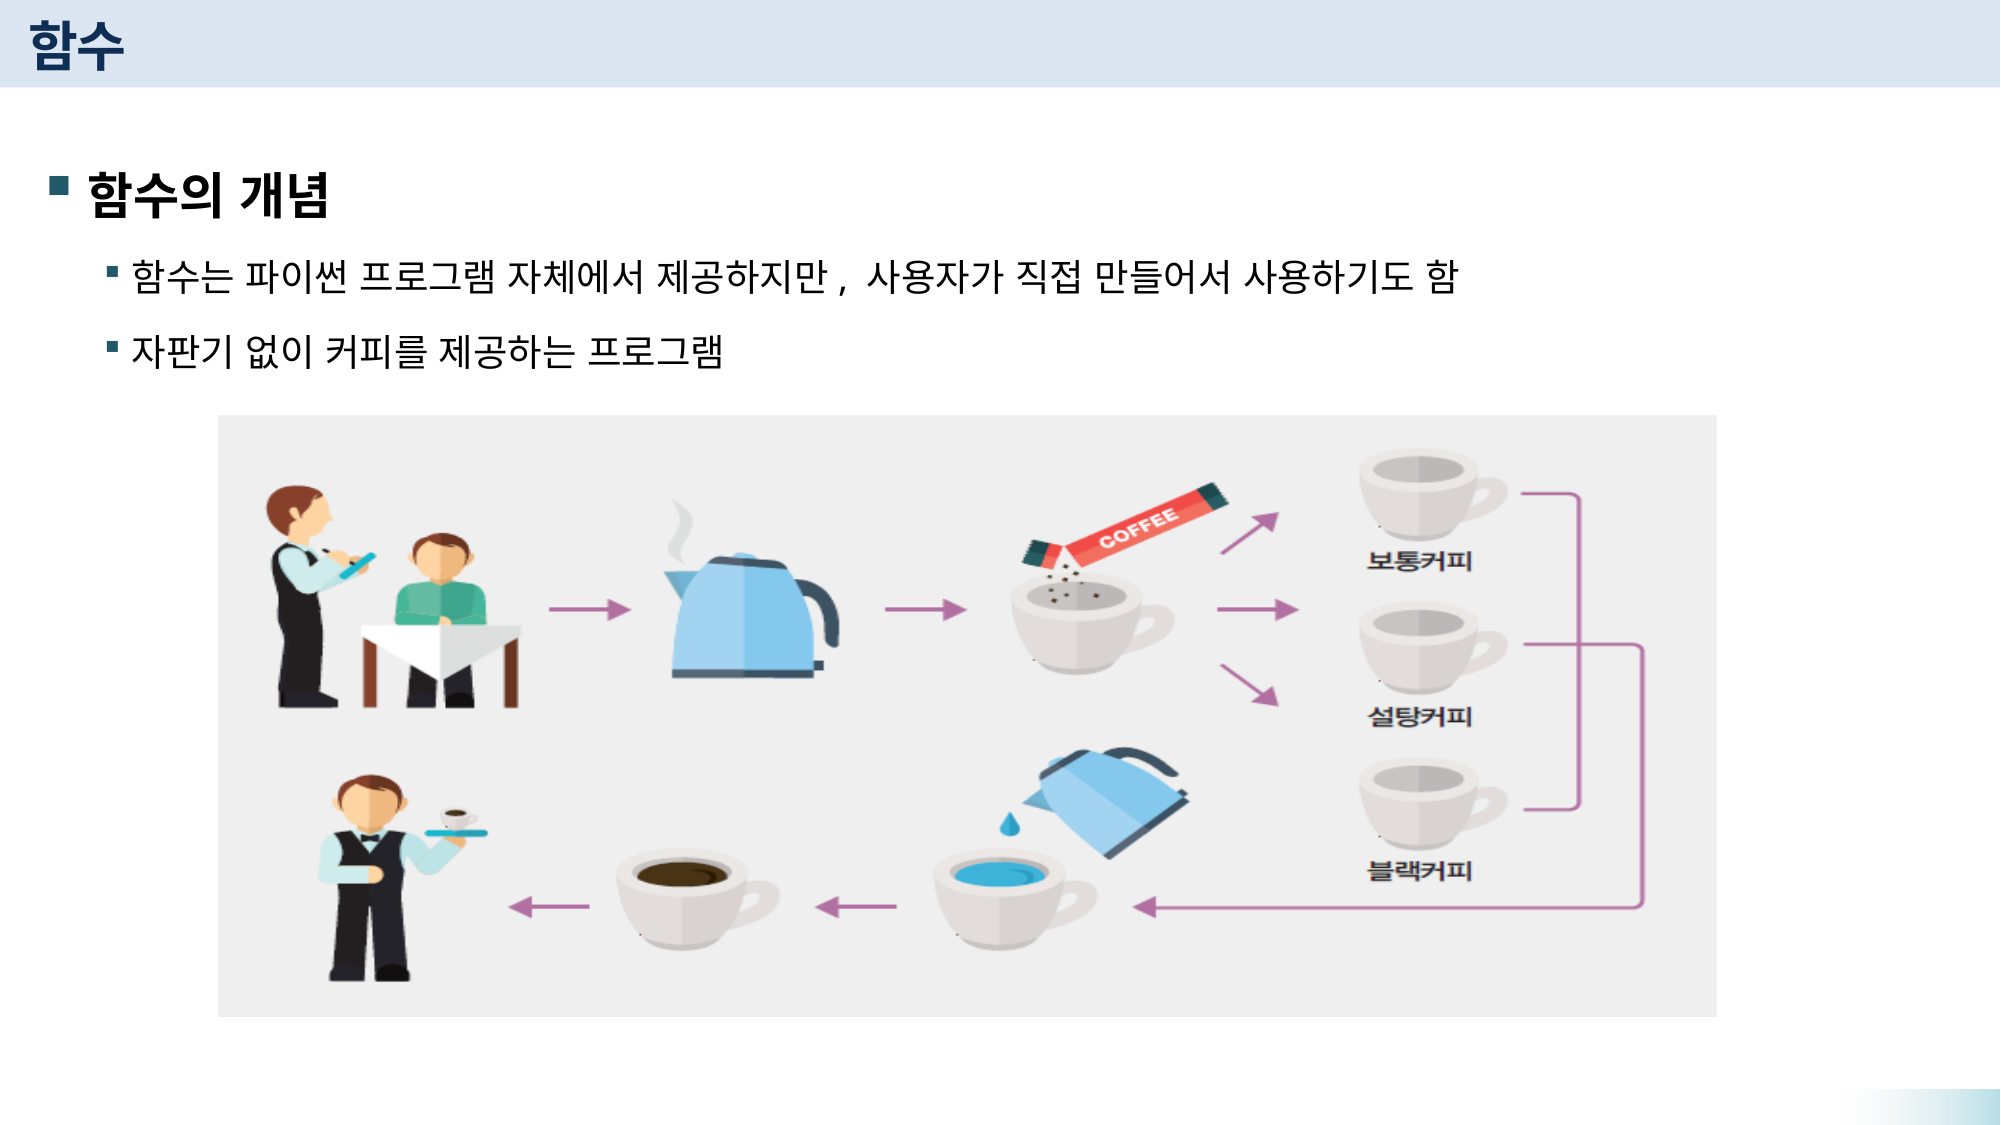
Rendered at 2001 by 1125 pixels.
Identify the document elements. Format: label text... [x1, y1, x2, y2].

title 함수 [13, 5, 1717, 84]
picture [217, 414, 1717, 1017]
list 함수의 개념 함수는 파이썬 프로그램 자체에서 제공하지만, 사용자가 직접 만들어서 사용하기도 함 자판기 없이 커피를 제공하는 프로그램 [13, 126, 1975, 1057]
